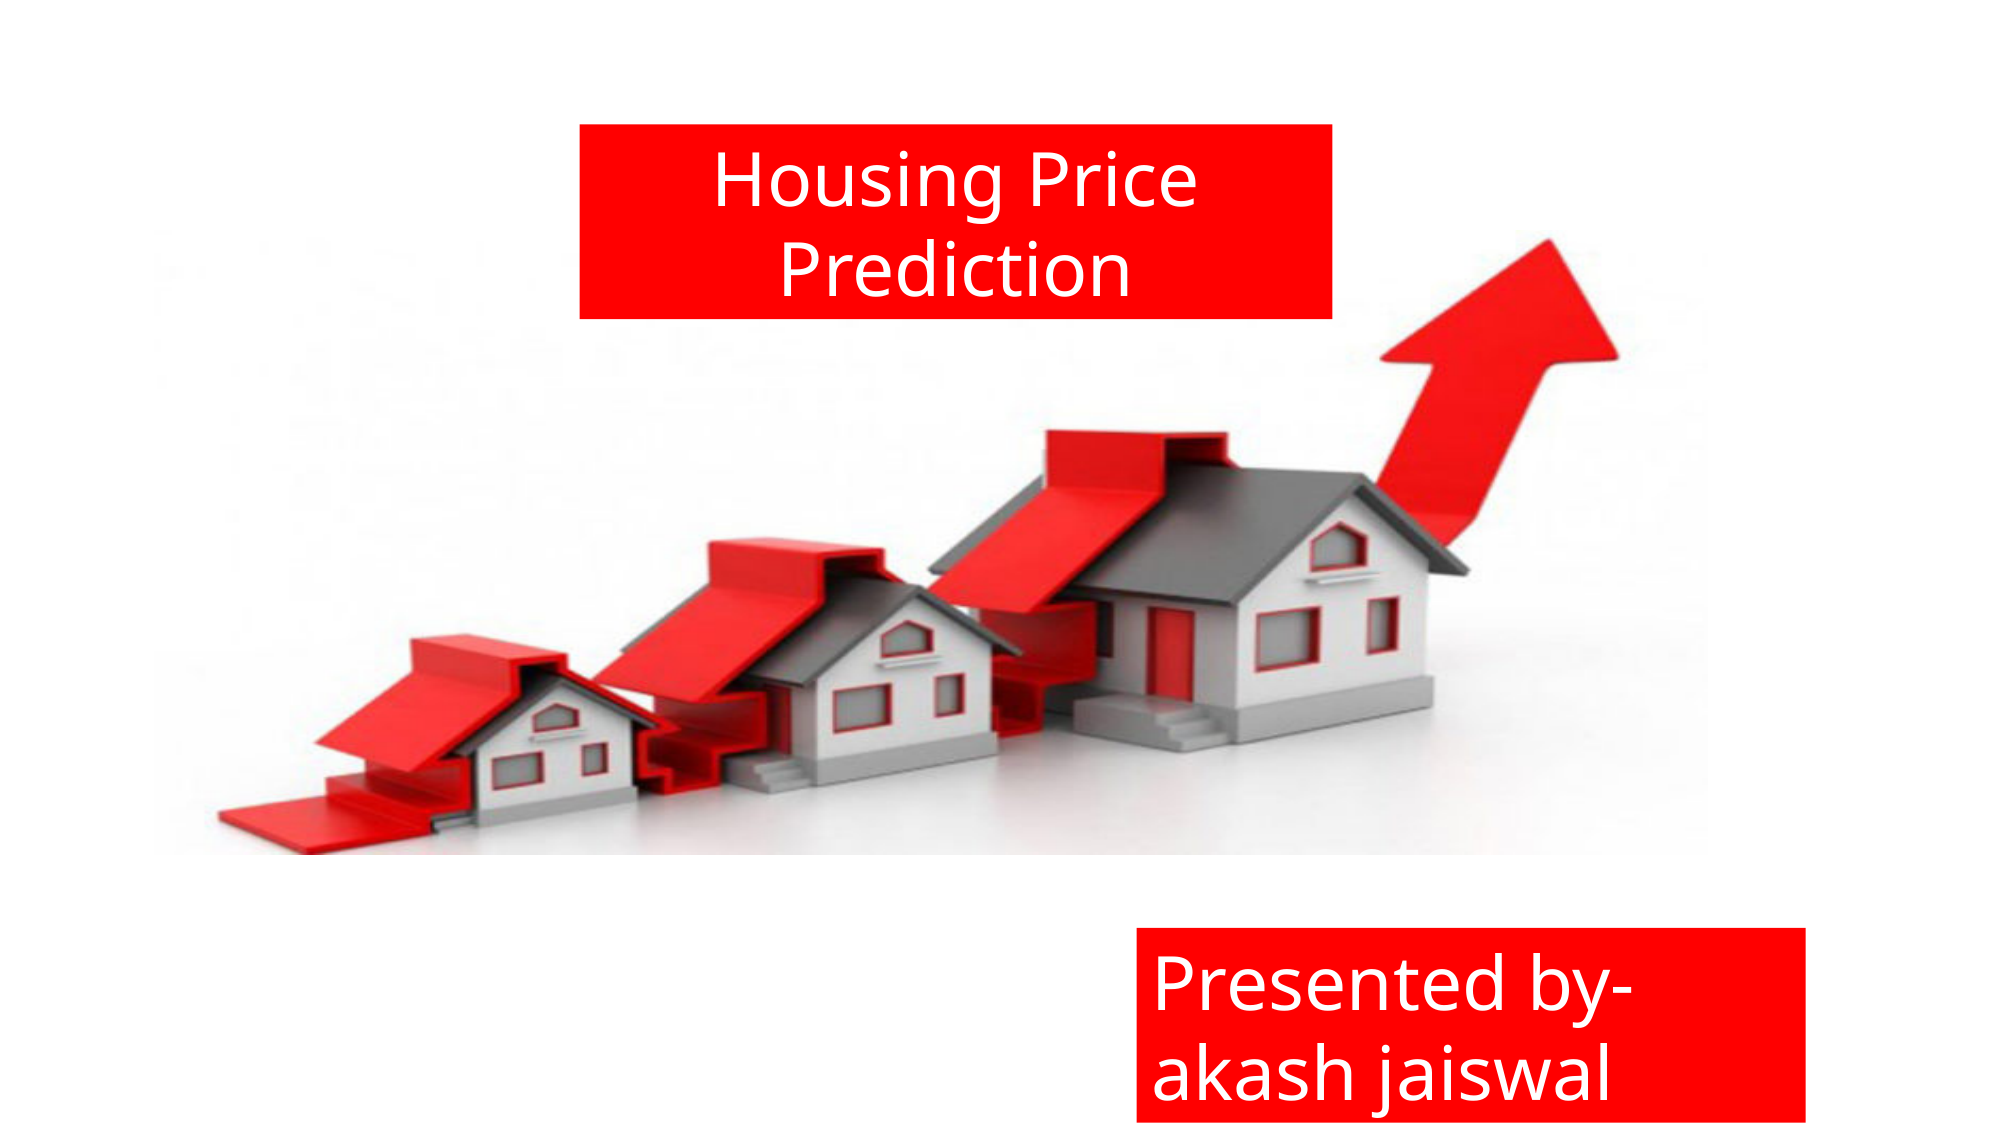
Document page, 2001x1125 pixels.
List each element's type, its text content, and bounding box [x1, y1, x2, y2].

text_box Presented by-akash jaiswal [1136, 927, 1806, 1123]
text_box Housing Price Prediction [579, 124, 1333, 230]
picture [154, 230, 1708, 855]
